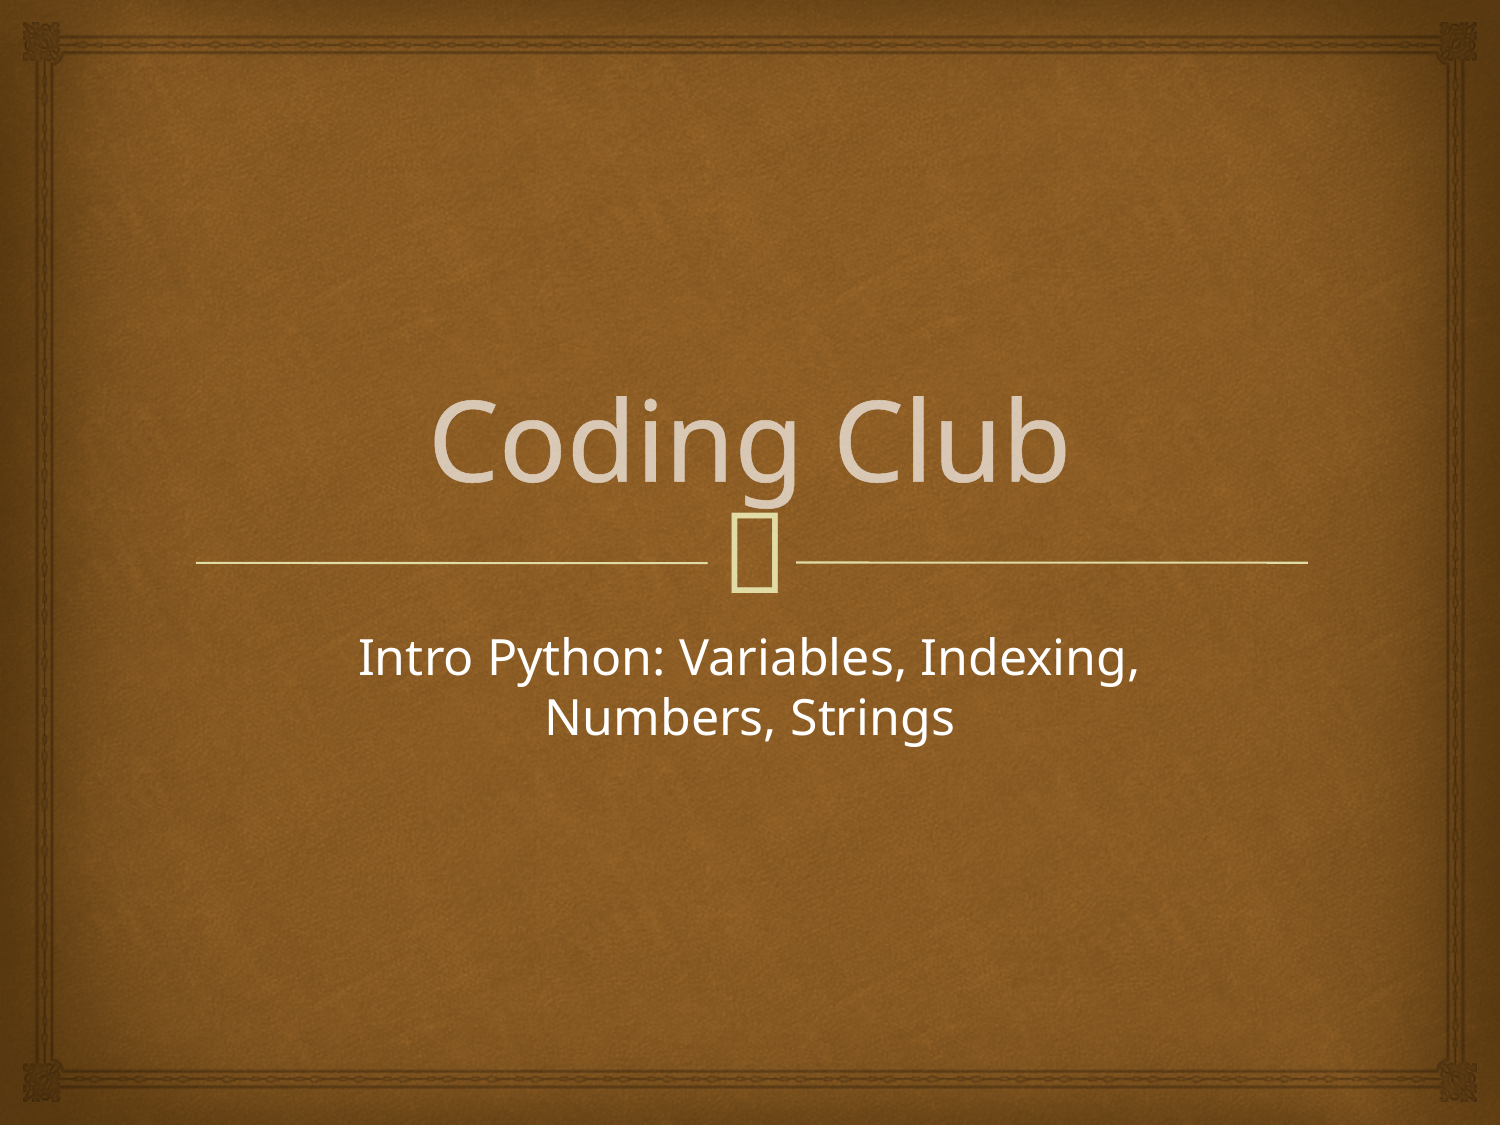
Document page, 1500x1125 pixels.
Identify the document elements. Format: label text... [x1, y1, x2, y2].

subtitle Intro Python: Variables, Indexing, Numbers, Strings [225, 618, 1275, 906]
picture [0, 0, 1500, 1125]
title Coding Club [194, 227, 1306, 512]
